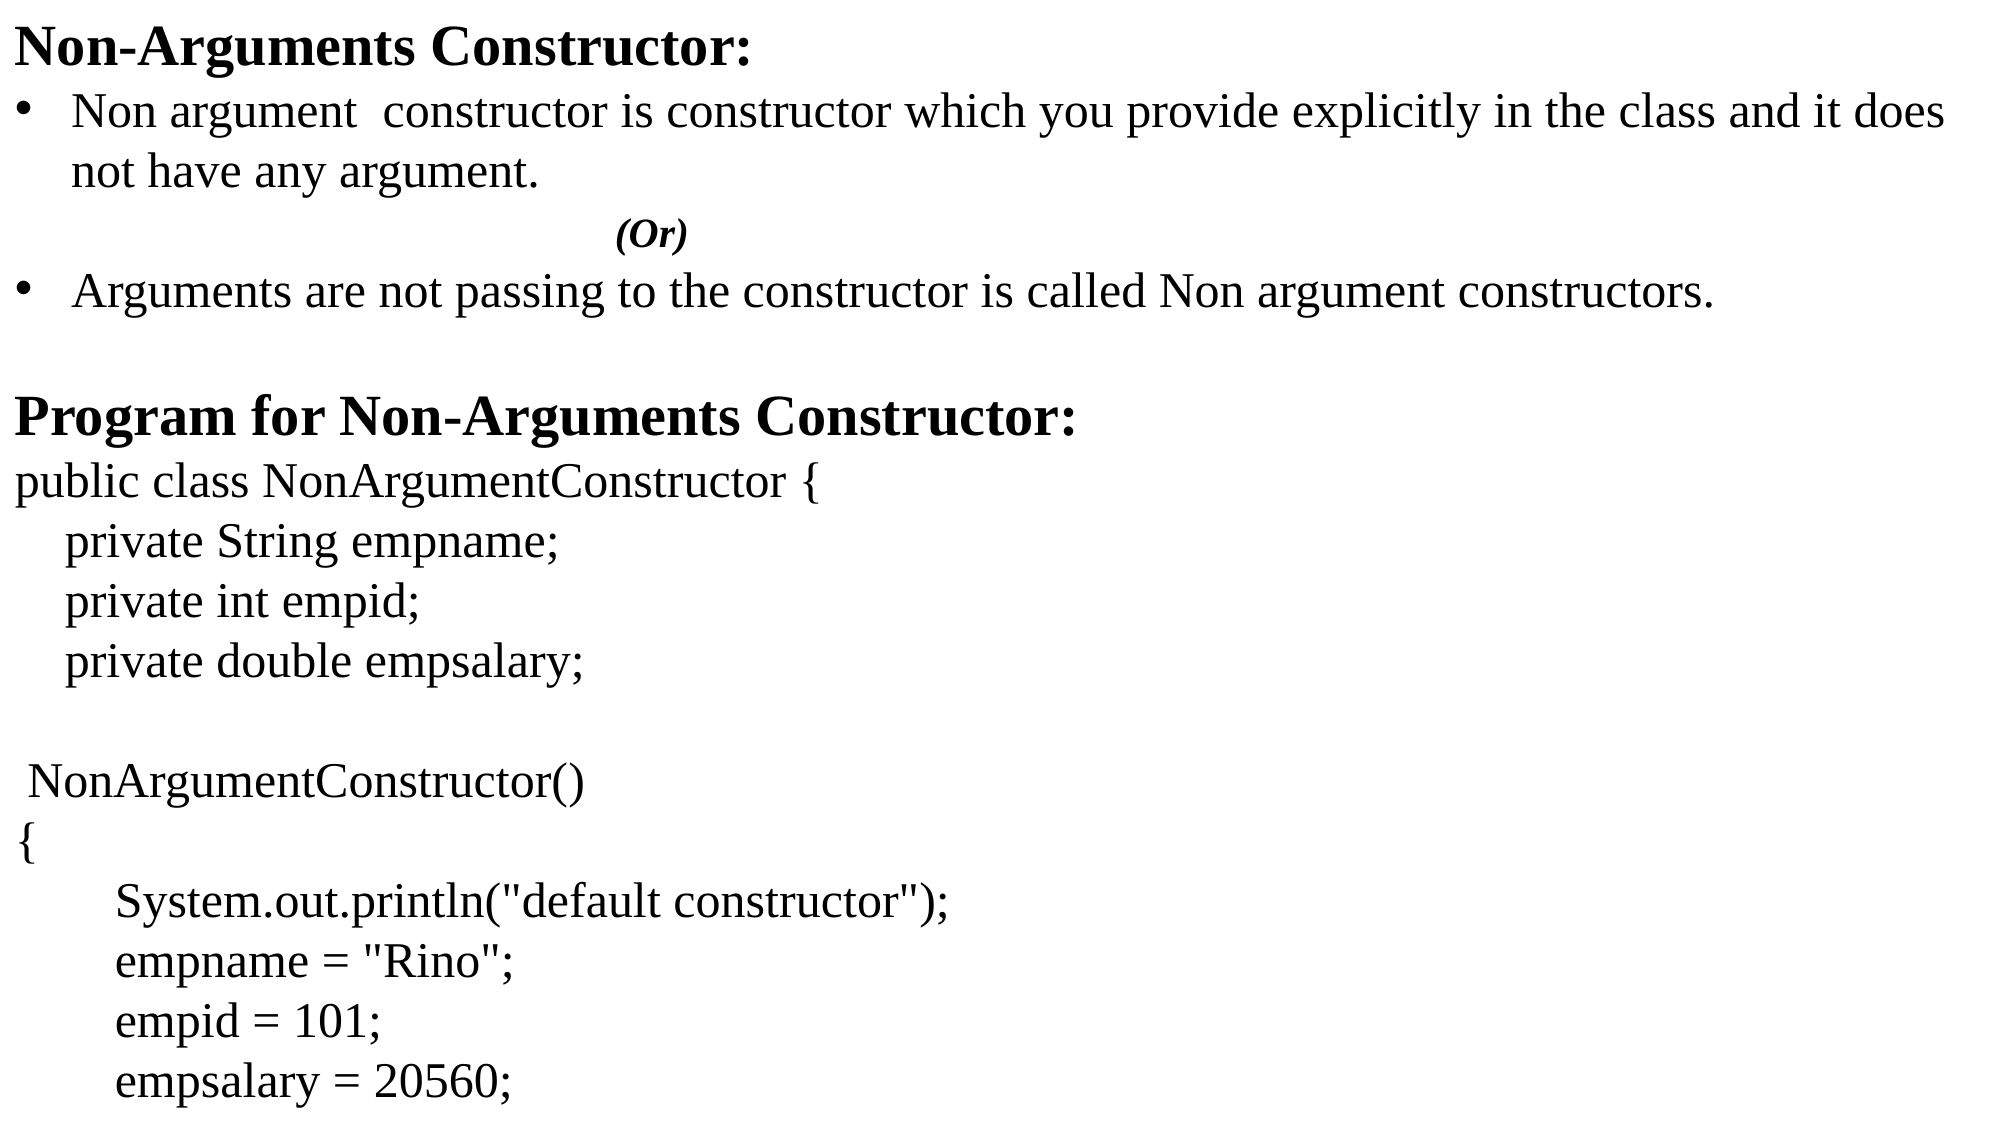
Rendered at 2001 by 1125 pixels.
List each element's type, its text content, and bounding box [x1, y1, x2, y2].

text_box Non-Arguments Constructor: Non argument constructor is constructor which you provide explicitly in the class and it does not have any argument. (Or) Arguments are not passing to the constructor is called Non argument constructors. Program for Non-Arguments Constructor: public class NonArgumentConstructor { private String empname; private int empid; private double empsalary; NonArgumentConstructor() { System.out.println("default constructor"); empname = "Rino"; empid = 101; empsalary = 20560; [0, 0, 2000, 1115]
